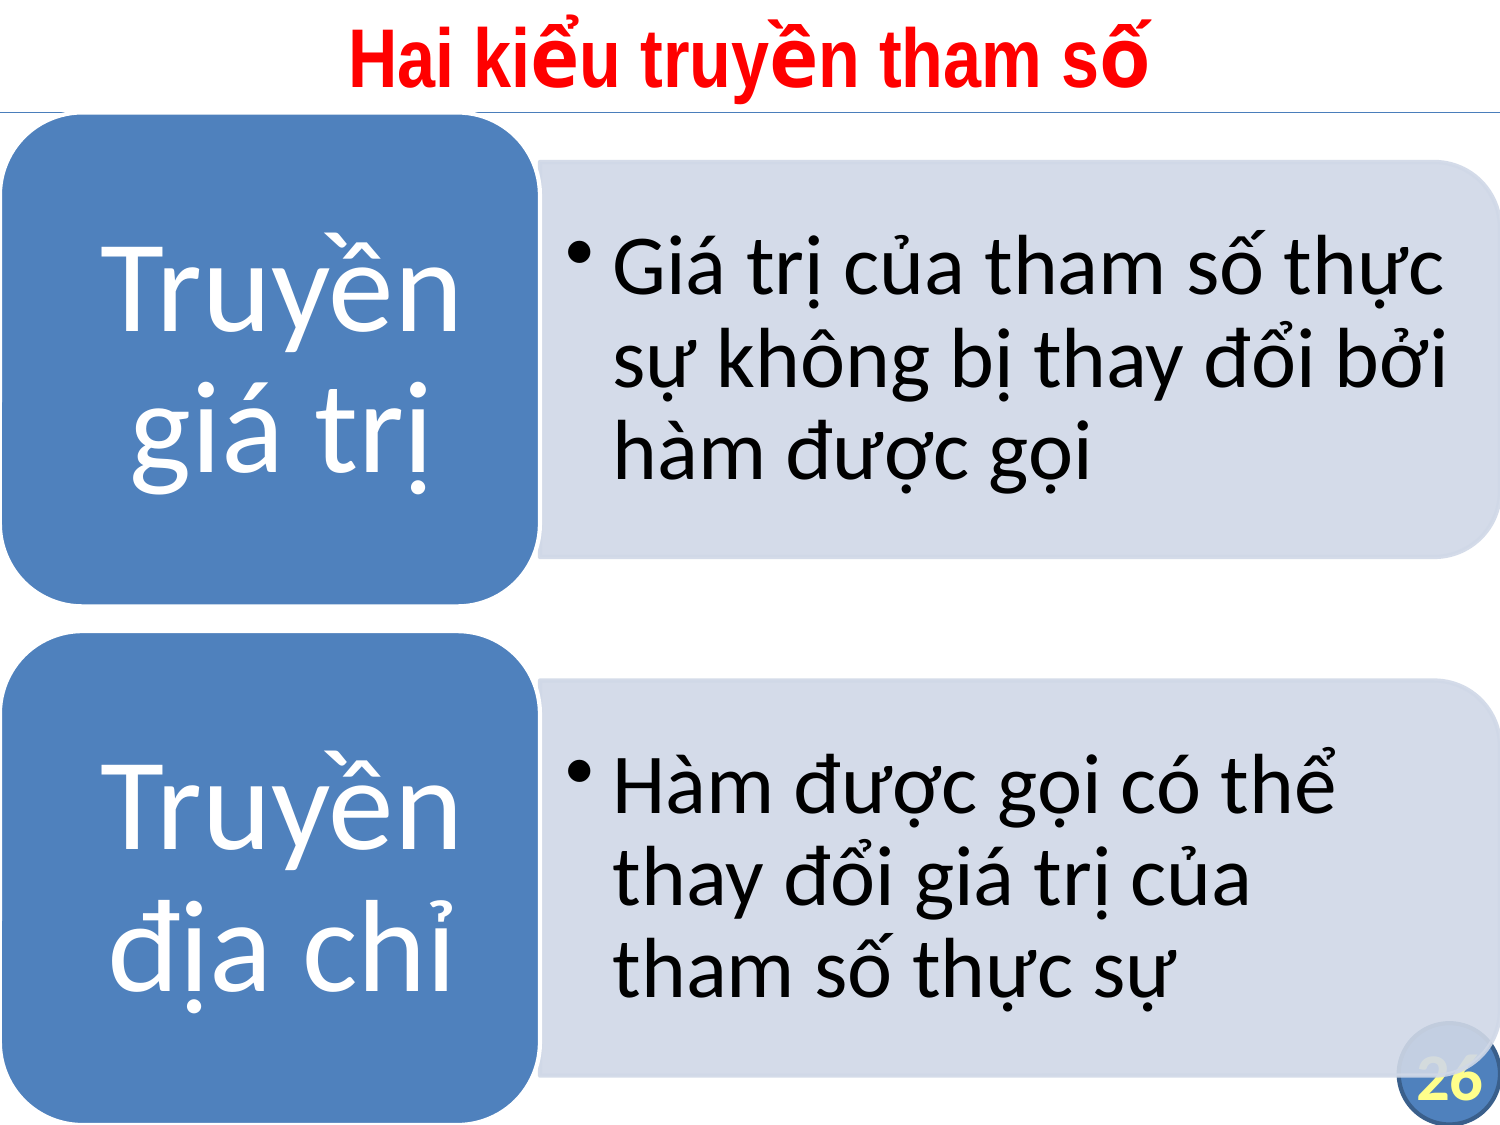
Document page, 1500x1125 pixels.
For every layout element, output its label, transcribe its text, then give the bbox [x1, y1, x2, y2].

title Hai kiểu truyền tham số [0, 0, 1500, 112]
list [0, 112, 1500, 1125]
